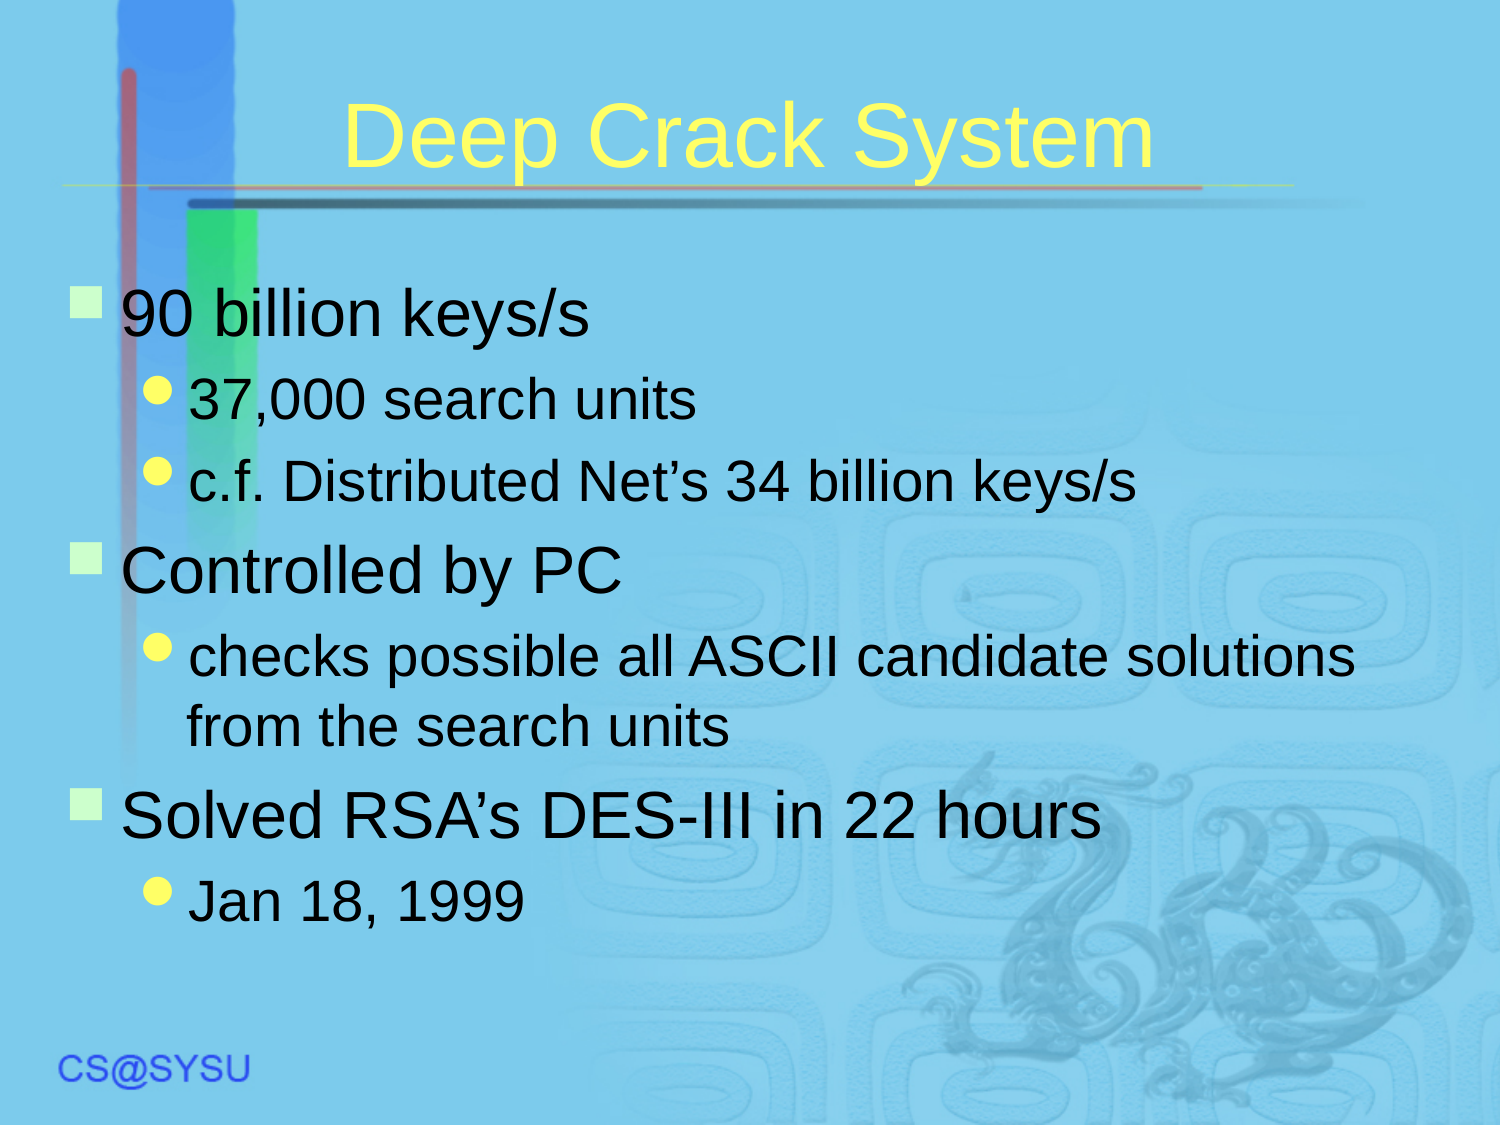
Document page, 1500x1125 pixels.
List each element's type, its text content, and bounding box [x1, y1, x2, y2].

title Deep Crack System [49, 37, 1451, 226]
picture [0, 0, 1500, 1125]
list 90 billion keys/s 37,000 search units c.f. Distributed Net’s 34 billion keys/s Controlled by PC checks possible all ASCII candidate solutions from the search units Solved RSA’s DES-III in 22 hours Jan 18, 1999 [49, 262, 1451, 1001]
